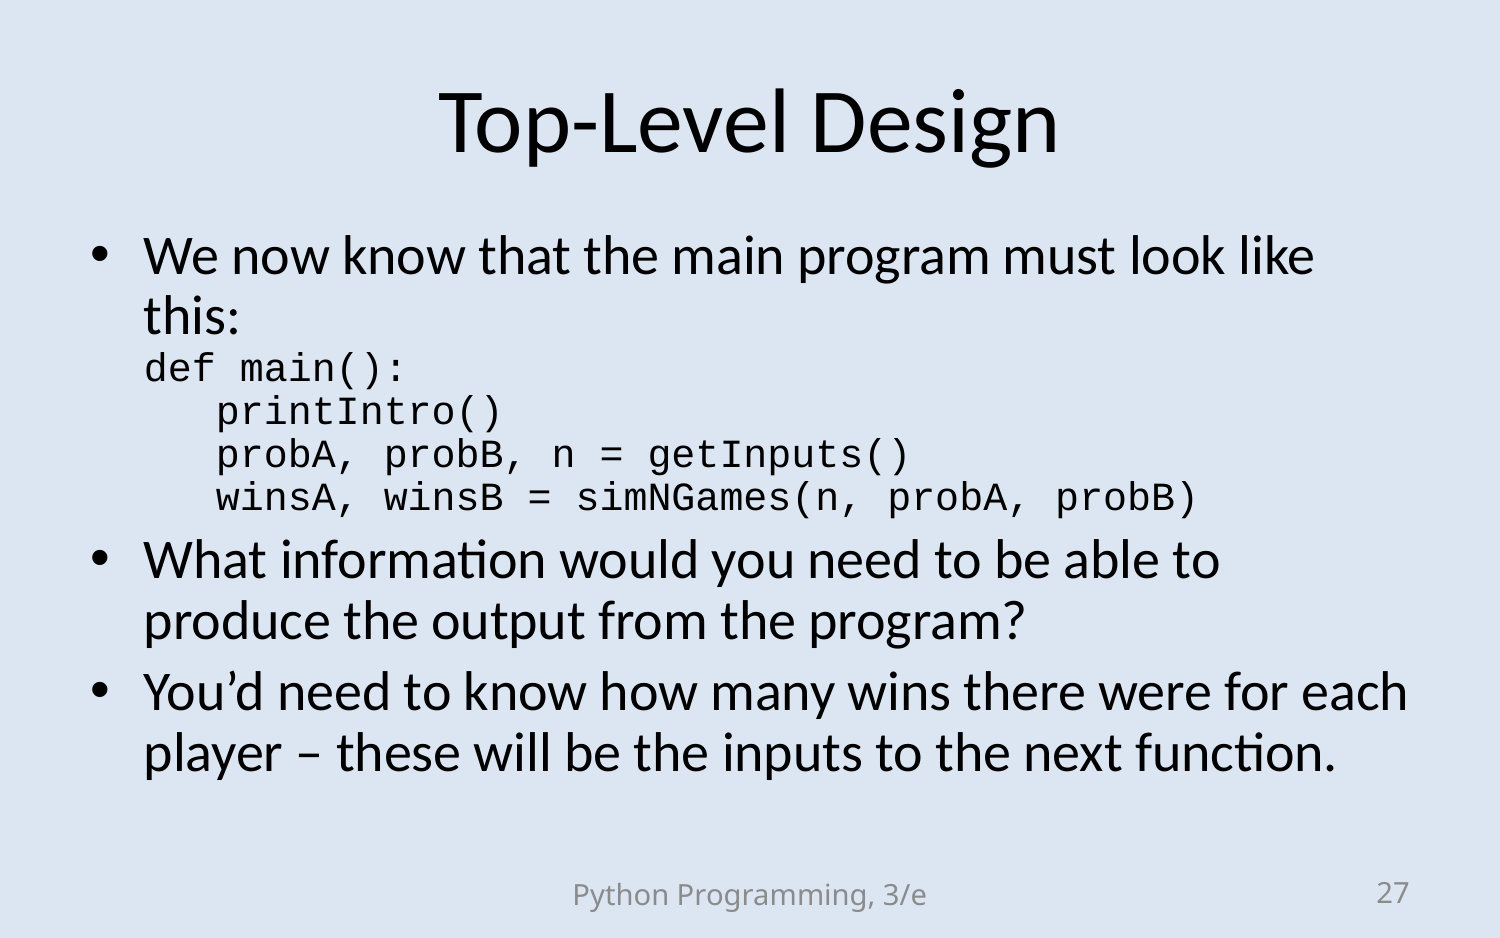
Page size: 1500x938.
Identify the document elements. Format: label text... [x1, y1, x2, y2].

title Top-Level Design [75, 37, 1425, 194]
list We now know that the main program must look like this: def main(): printIntro() probA, probB, n = getInputs() winsA, winsB = simNGames(n, probA, probB) What information would you need to be able to produce the output from the program? You’d need to know how many wins there were for each player – these will be the inputs to the next function. [75, 218, 1425, 838]
footer Python Programming, 3/e [512, 868, 988, 919]
slide_number 27 [1074, 868, 1425, 919]
